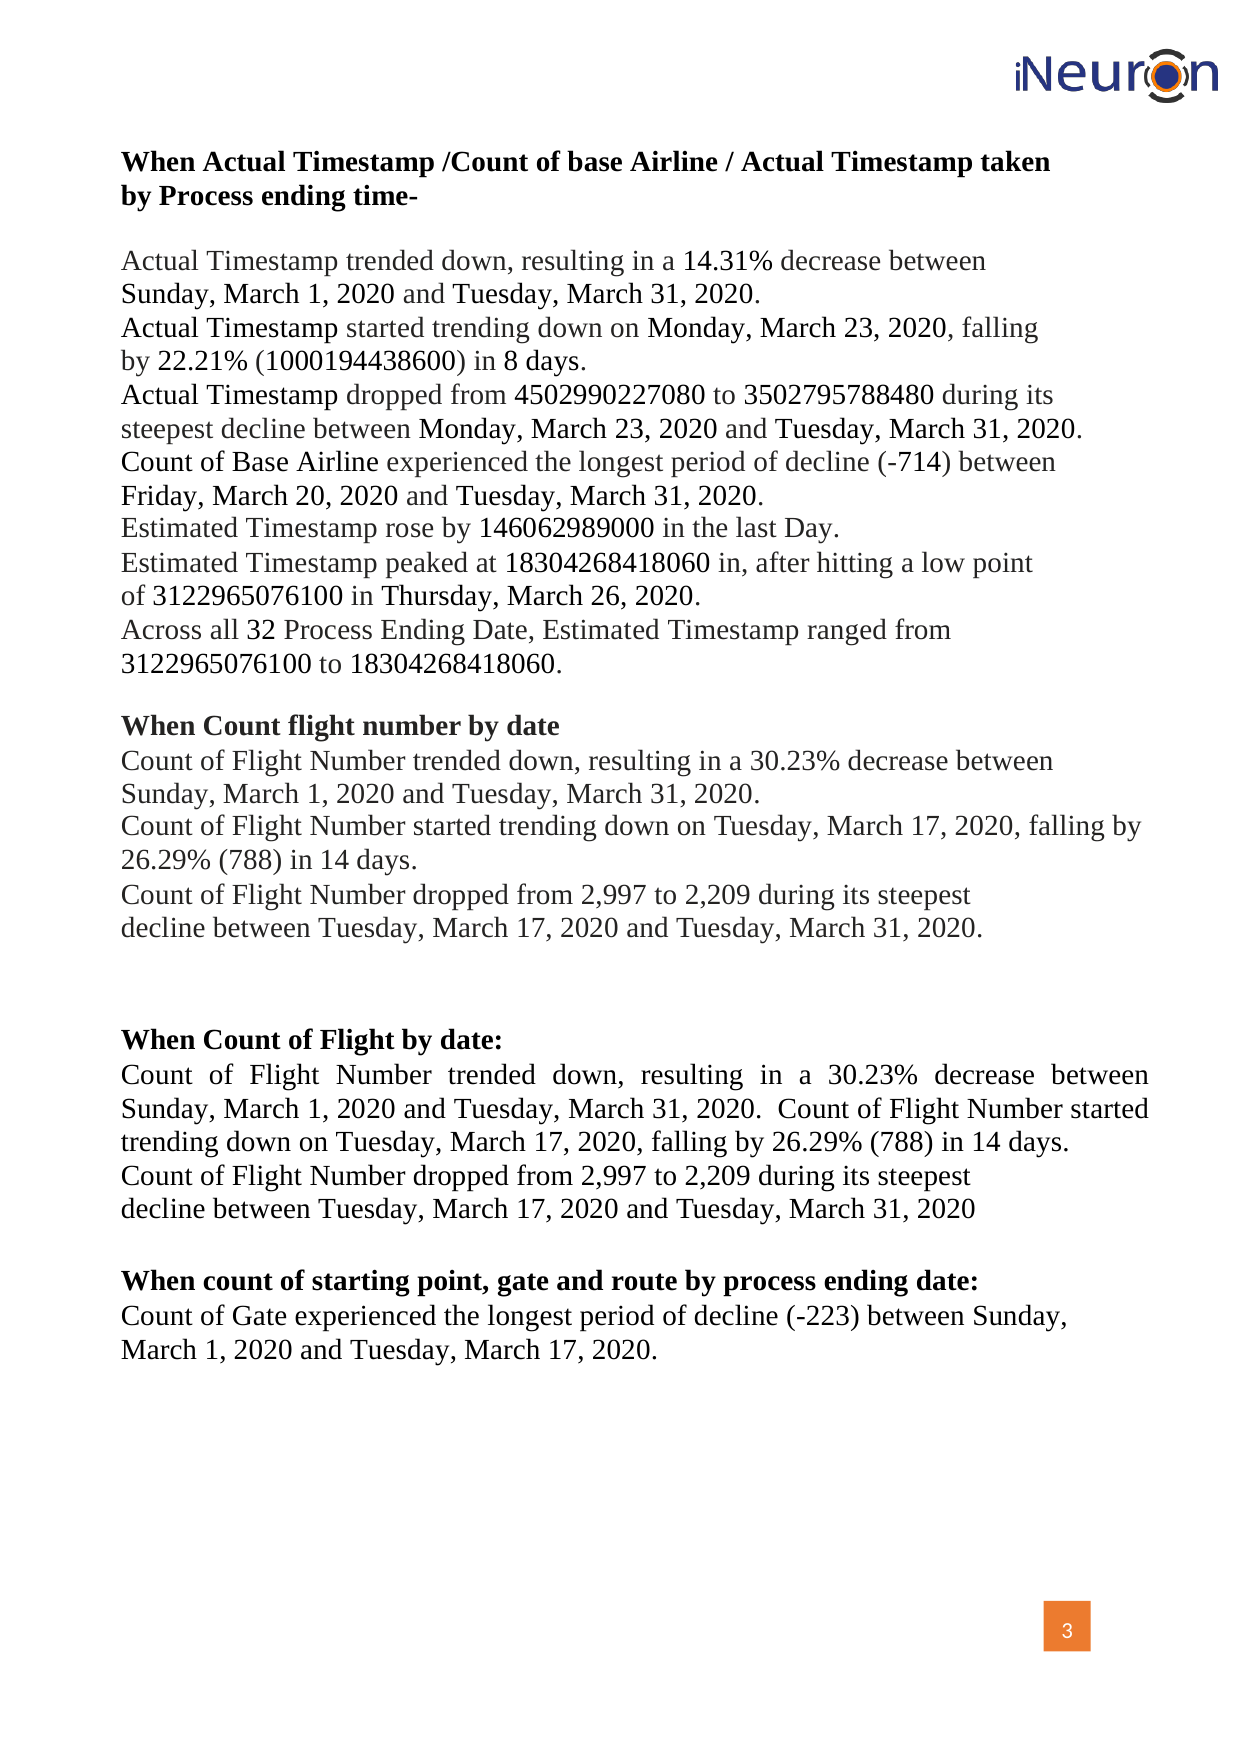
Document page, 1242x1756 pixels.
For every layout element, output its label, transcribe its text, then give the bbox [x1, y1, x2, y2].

text_box When Actual Timestamp /Count of base Airline / Actual Timestamp taken by Process ending time- Actual Timestamp trended down, resulting in a 14.31% decrease between Sunday, March 1, 2020 and Tuesday, March 31, 2020. Actual Timestamp started trending down on Monday, March 23, 2020, falling by 22.21% (1000194438600) in 8 days. Actual Timestamp dropped from 4502990227080 to 3502795788480 during its steepest decline between Monday, March 23, 2020 and Tuesday, March 31, 2020. Count of Base Airline experienced the longest period of decline (-714) between Friday, March 20, 2020 and Tuesday, March 31, 2020. Estimated Timestamp rose by 146062989000 in the last Day. Estimated Timestamp peaked at 18304268418060 in, after hitting a low point of 3122965076100 in Thursday, March 26, 2020. Across all 32 Process Ending Date, Estimated Timestamp ranged from 3122965076100 to 18304268418060. When Count flight number by date Count of Flight Number trended down, resulting in a 30.23% decrease between Sunday, March 1, 2020 and Tuesday, March 31, 2020. Count of Flight Number started trending down on Tuesday, March 17, 2020, falling by 26.29% (788) in 14 days. Count of Flight Number dropped from 2,997 to 2,209 during its steepest decline between Tuesday, March 17, 2020 and Tuesday, March 31, 2020. When Count of Flight by date: Count of Flight Number trended down, resulting in a 30.23% decrease between Sunday, March 1, 2020 and Tuesday, March 31, 2020. Count of Flight Number started trending down on Tuesday, March 17, 2020, falling by 26.29% (788) in 14 days. Count of Flight Number dropped from 2,997 to 2,209 during its steepest decline between Tuesday, March 17, 2020 and Tuesday, March 31, 2020 When count of starting point, gate and route by process ending date: Count of Gate experienced the longest period of decline (-223) between Sunday, March 1, 2020 and Tuesday, March 17, 2020. [118, 144, 1151, 1366]
picture [1015, 48, 1218, 103]
slide_number 3 [1057, 1615, 1077, 1756]
